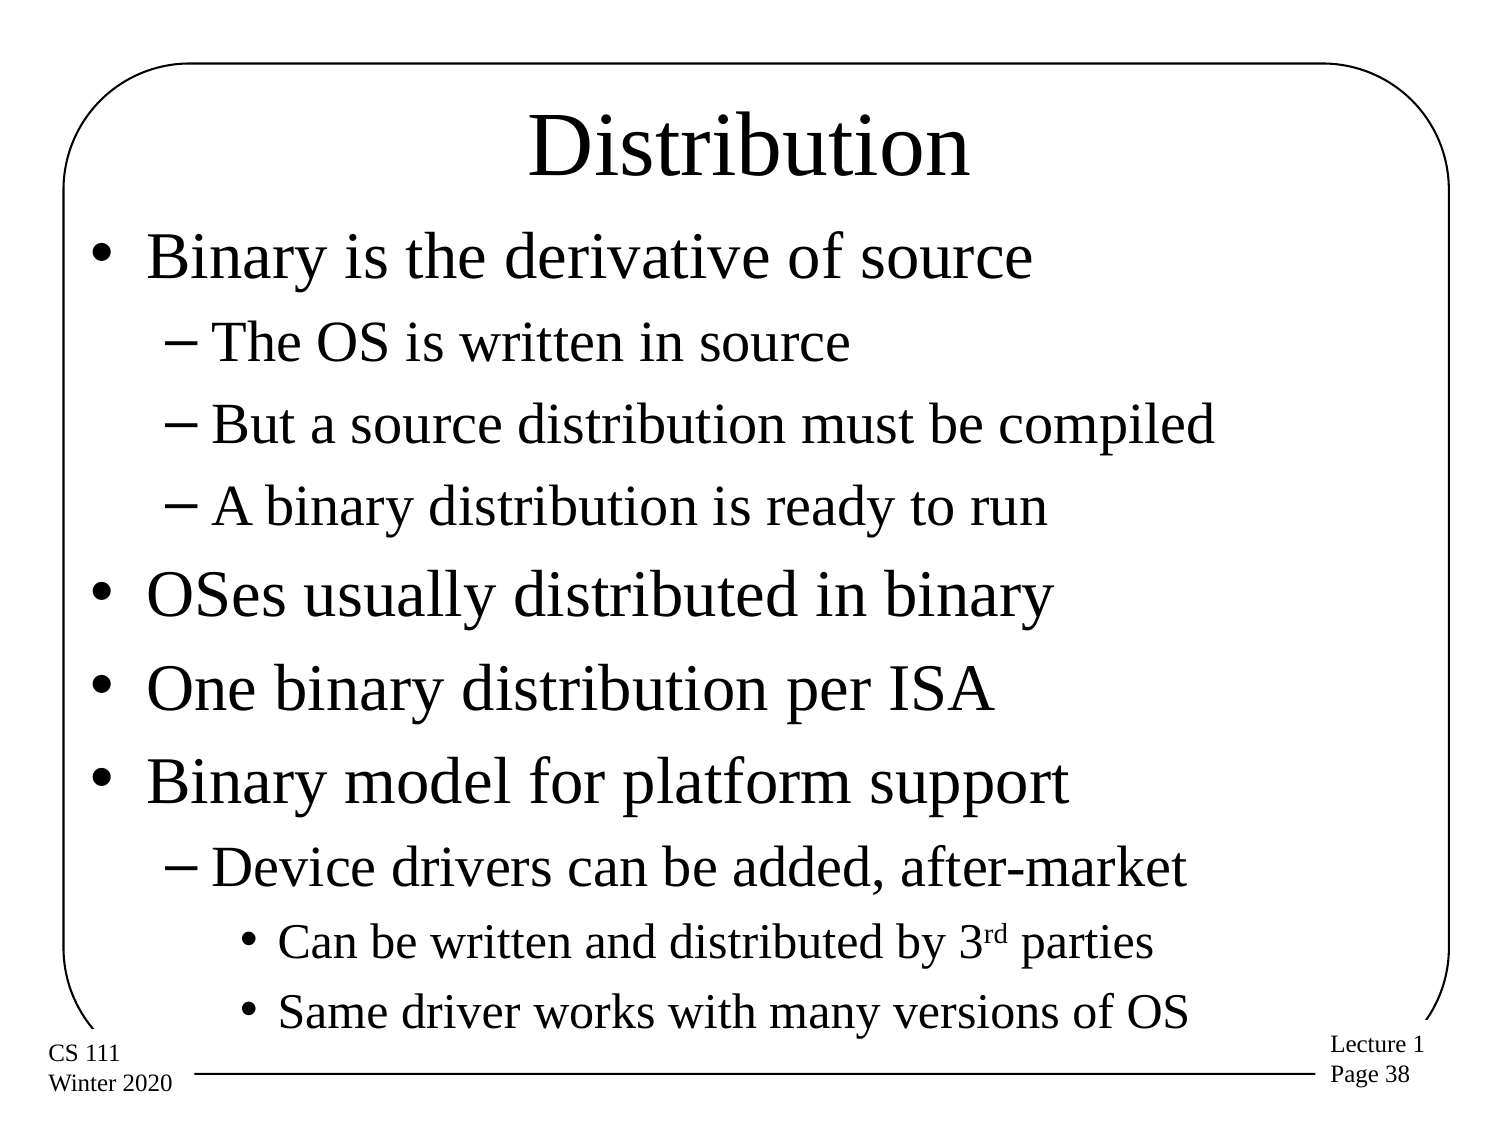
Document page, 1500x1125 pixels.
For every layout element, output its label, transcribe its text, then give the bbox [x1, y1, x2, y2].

title Distribution [74, 44, 1426, 203]
list Binary is the derivative of source The OS is written in source But a source distribution must be compiled A binary distribution is ready to run OSes usually distributed in binary One binary distribution per ISA Binary model for platform support Device drivers can be added, after-market Can be written and distributed by 3rd parties Same driver works with many versions of OS [74, 203, 1426, 947]
